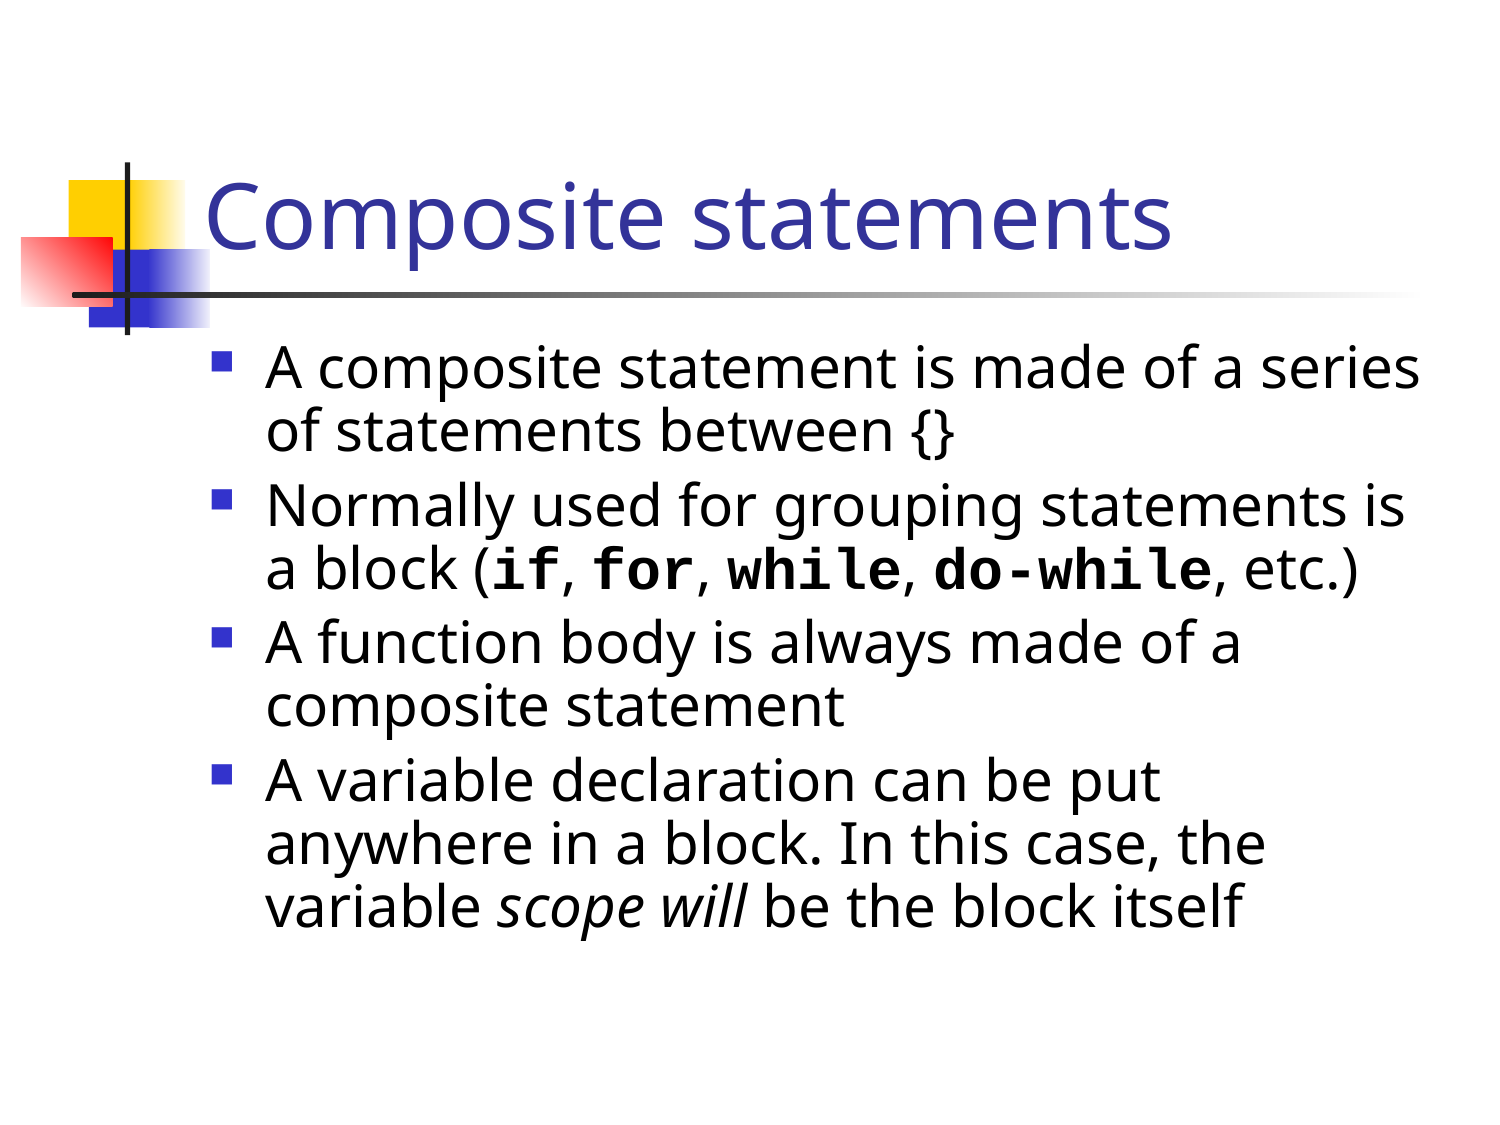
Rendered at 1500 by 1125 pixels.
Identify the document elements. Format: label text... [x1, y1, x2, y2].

list A composite statement is made of a series of statements between {} Normally used for grouping statements is a block (if, for, while, do-while, etc.) A function body is always made of a composite statement A variable declaration can be put anywhere in a block. In this case, the variable scope will be the block itself [193, 331, 1469, 1006]
title Composite statements [188, 35, 1468, 275]
